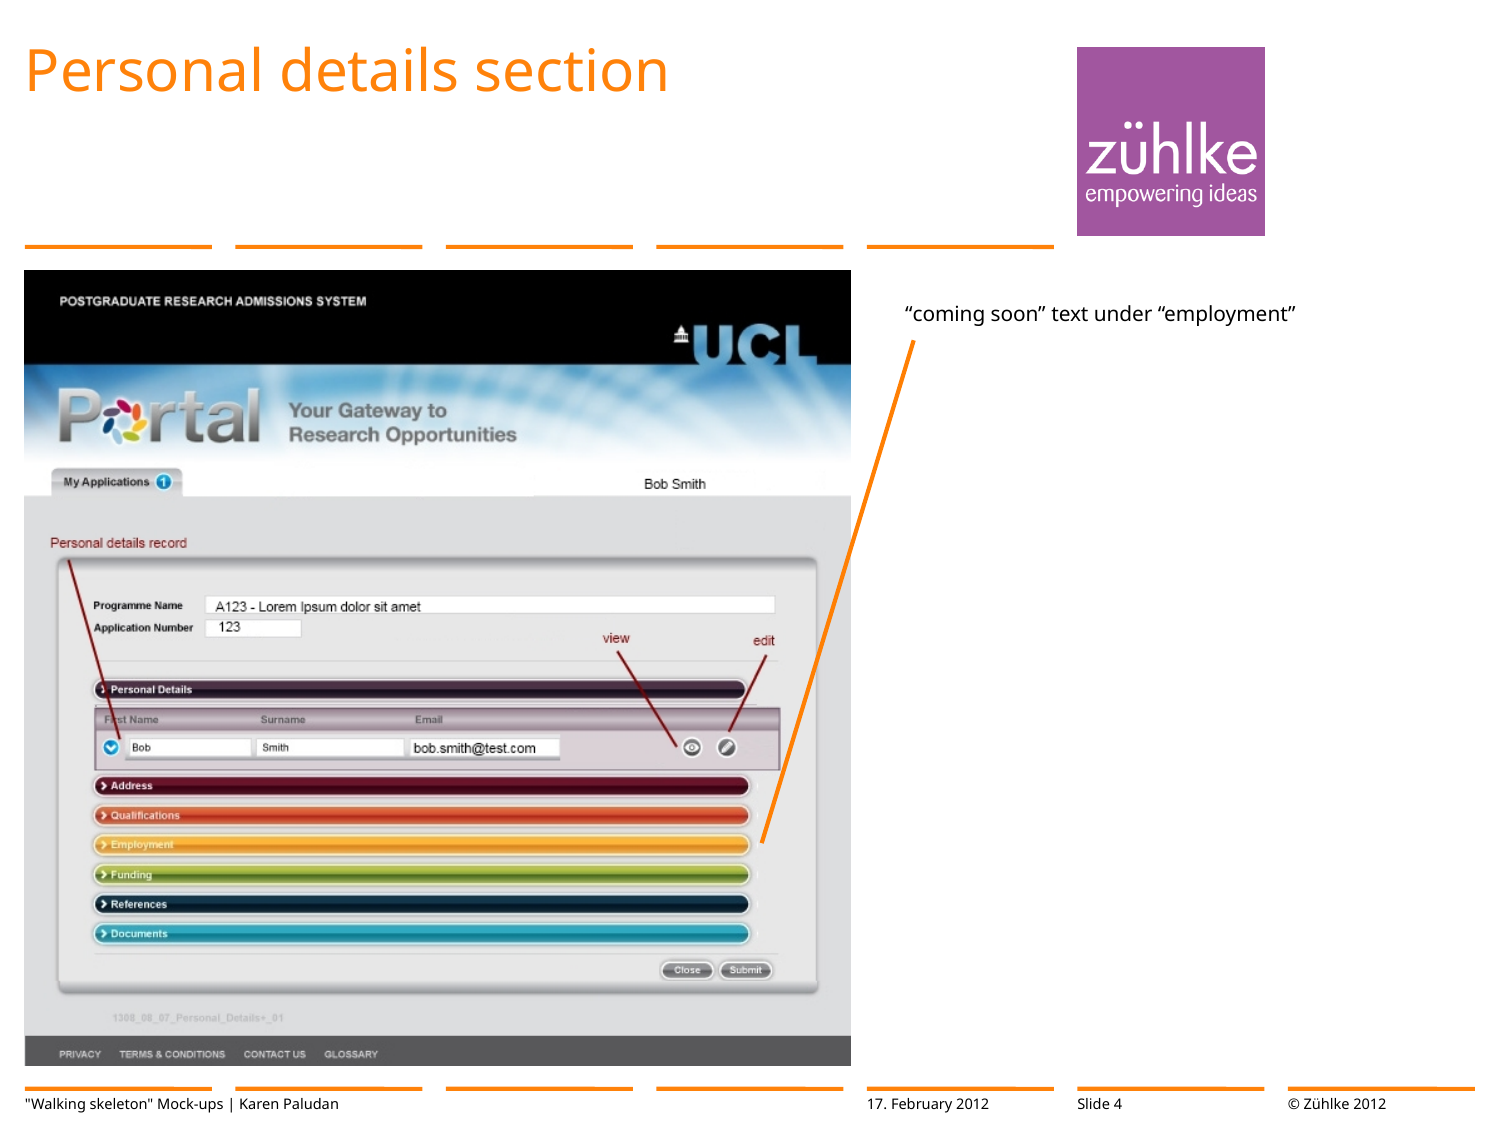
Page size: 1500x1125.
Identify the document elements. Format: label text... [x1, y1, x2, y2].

footer "Walking skeleton" Mock-ups | Karen Paludan [24, 1094, 844, 1113]
picture [1077, 47, 1265, 236]
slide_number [866, 1094, 1054, 1113]
text_box “coming soon” text under “employment” [890, 293, 1394, 820]
slide_number Slide 4 [1077, 1094, 1265, 1113]
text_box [761, 340, 914, 844]
title Personal details section [24, 36, 1055, 236]
picture [24, 269, 851, 1066]
